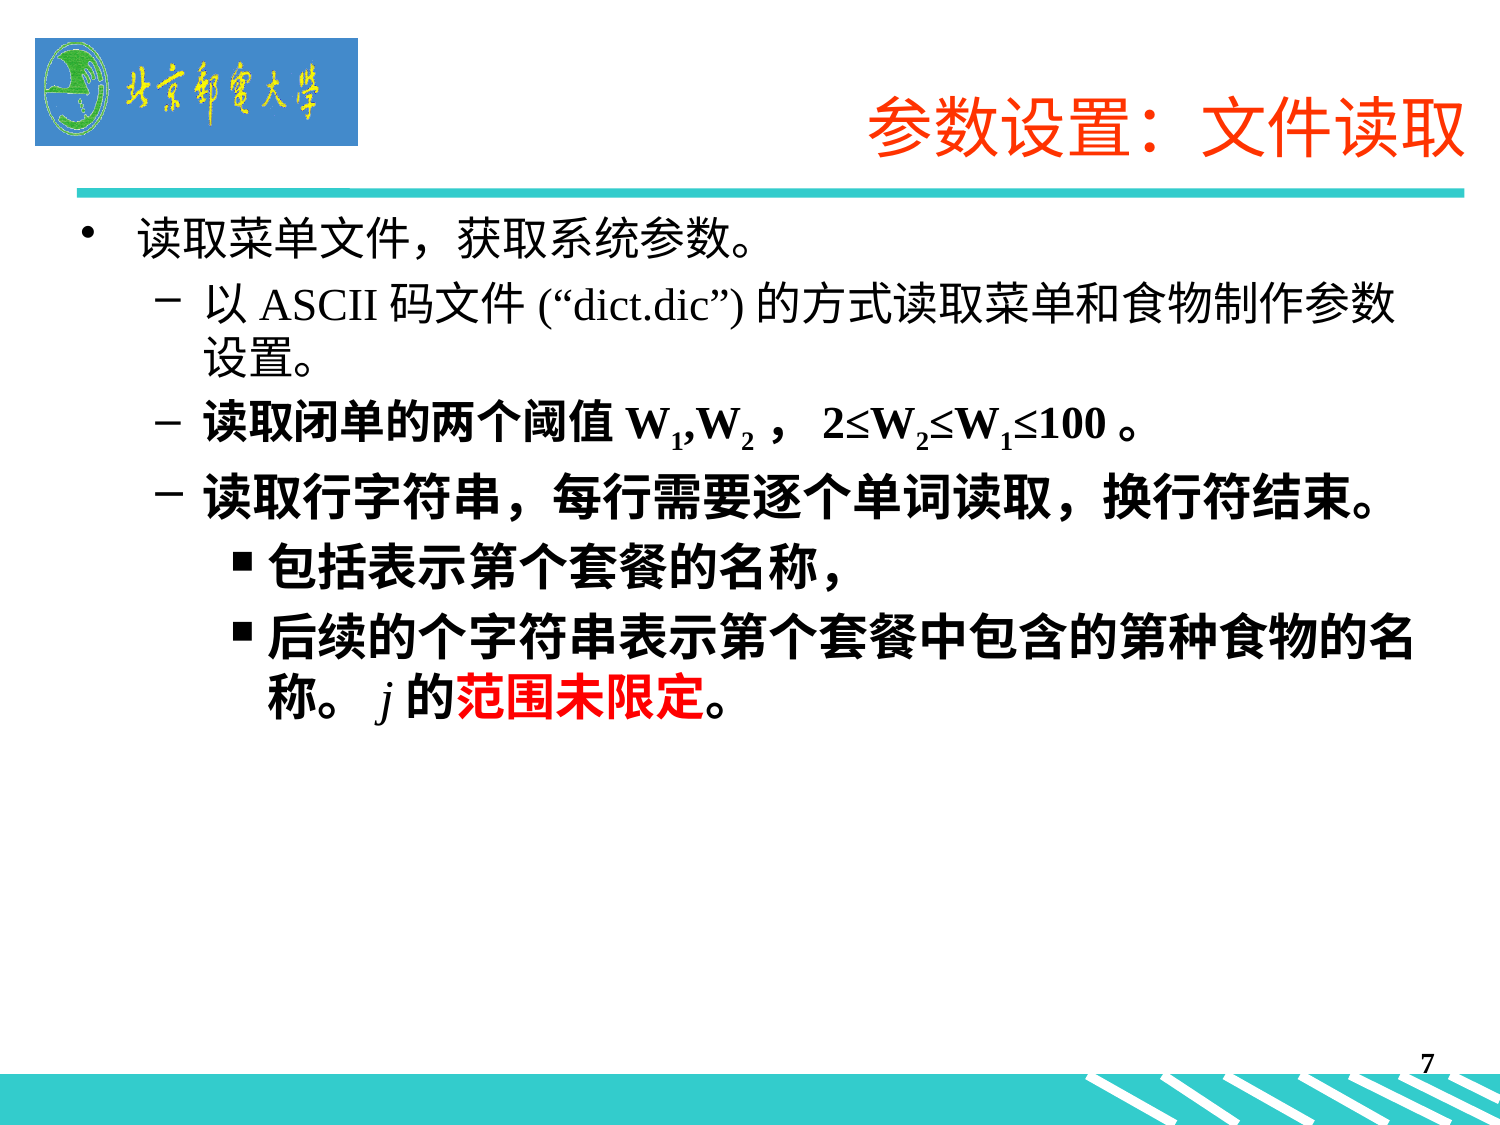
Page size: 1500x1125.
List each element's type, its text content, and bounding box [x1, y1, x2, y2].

picture [34, 37, 358, 146]
title 参数设置：文件读取 [207, 66, 1483, 185]
text_box 7 [1137, 1037, 1450, 1113]
